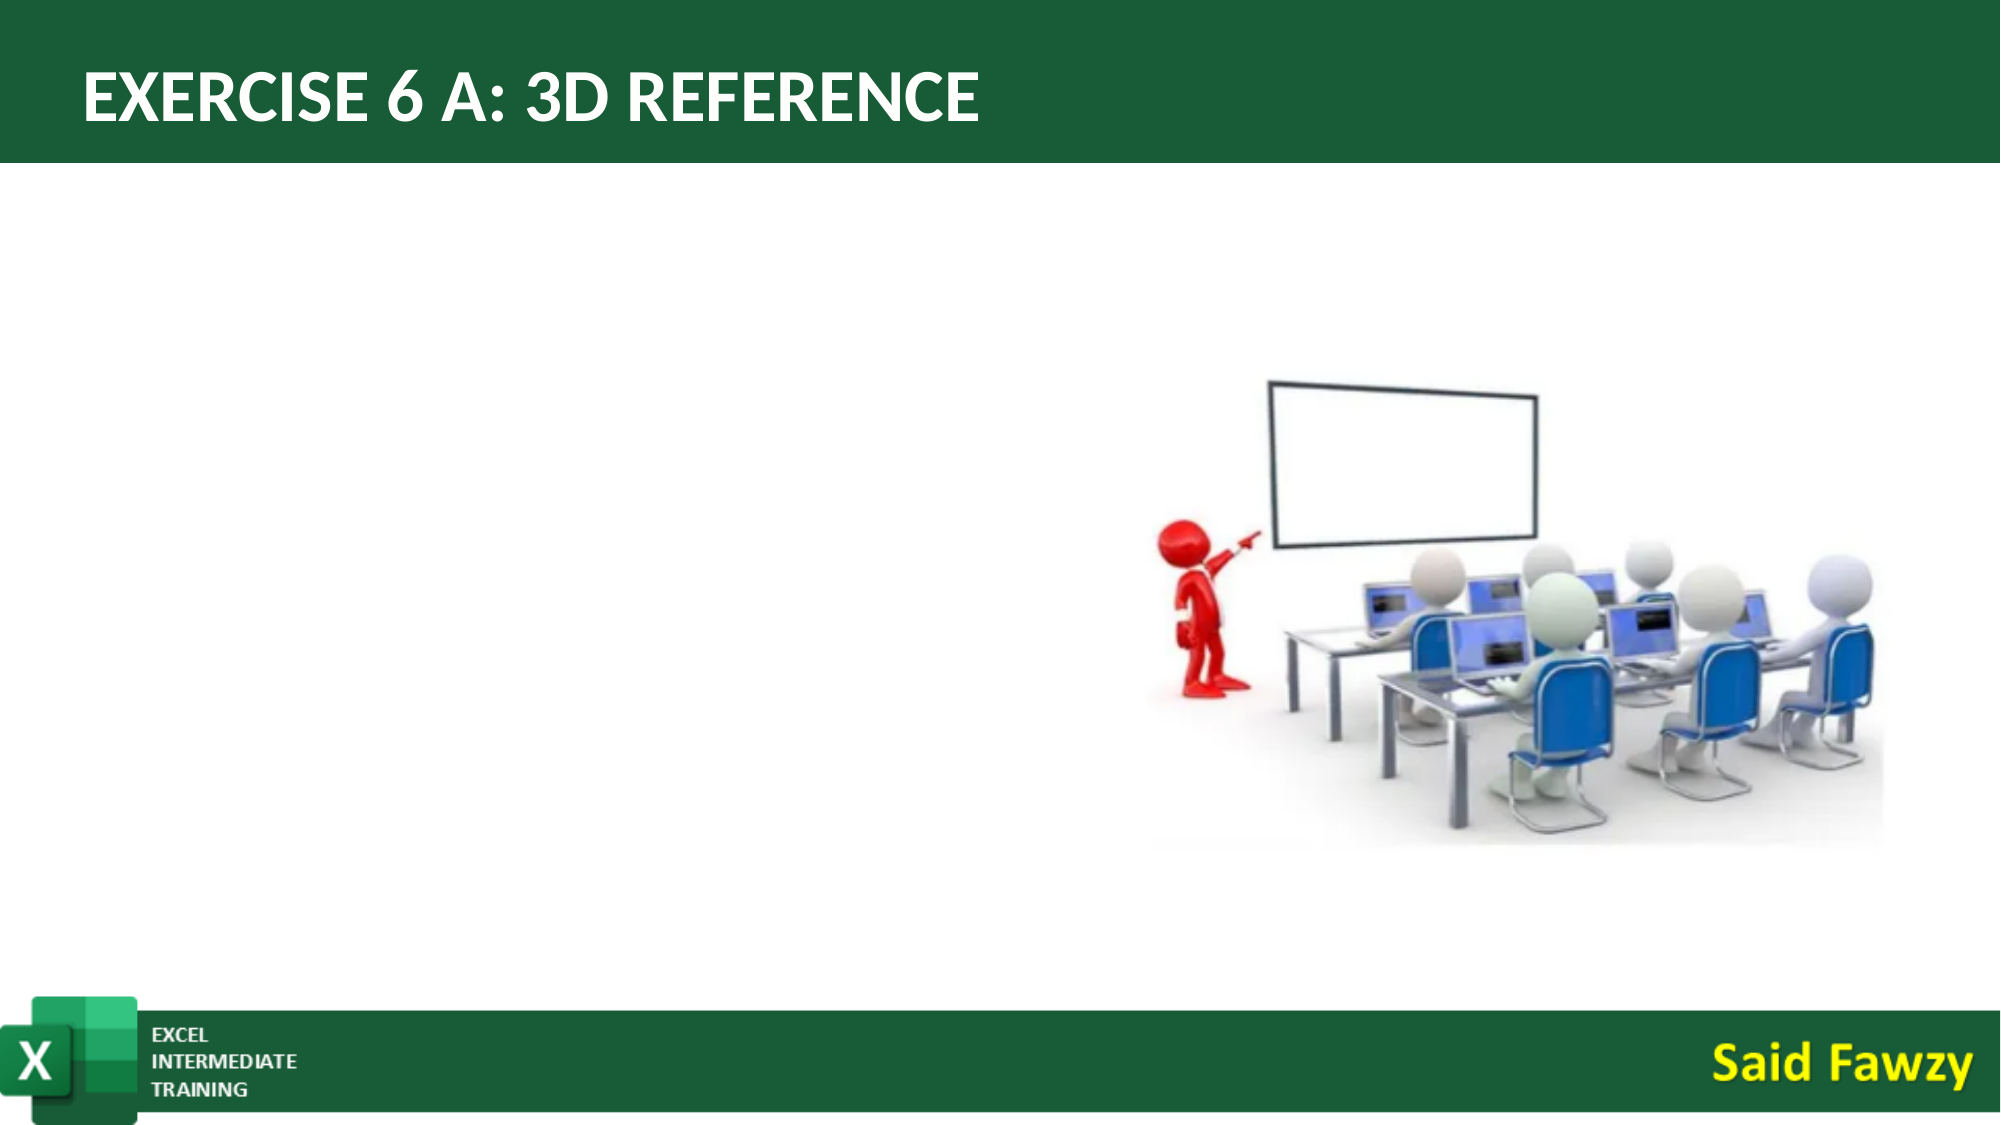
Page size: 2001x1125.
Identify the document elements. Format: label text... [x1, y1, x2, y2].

picture [0, 0, 2001, 1125]
text_box EXERCISE 6 A: 3D REFERENCE [0, 0, 2000, 164]
